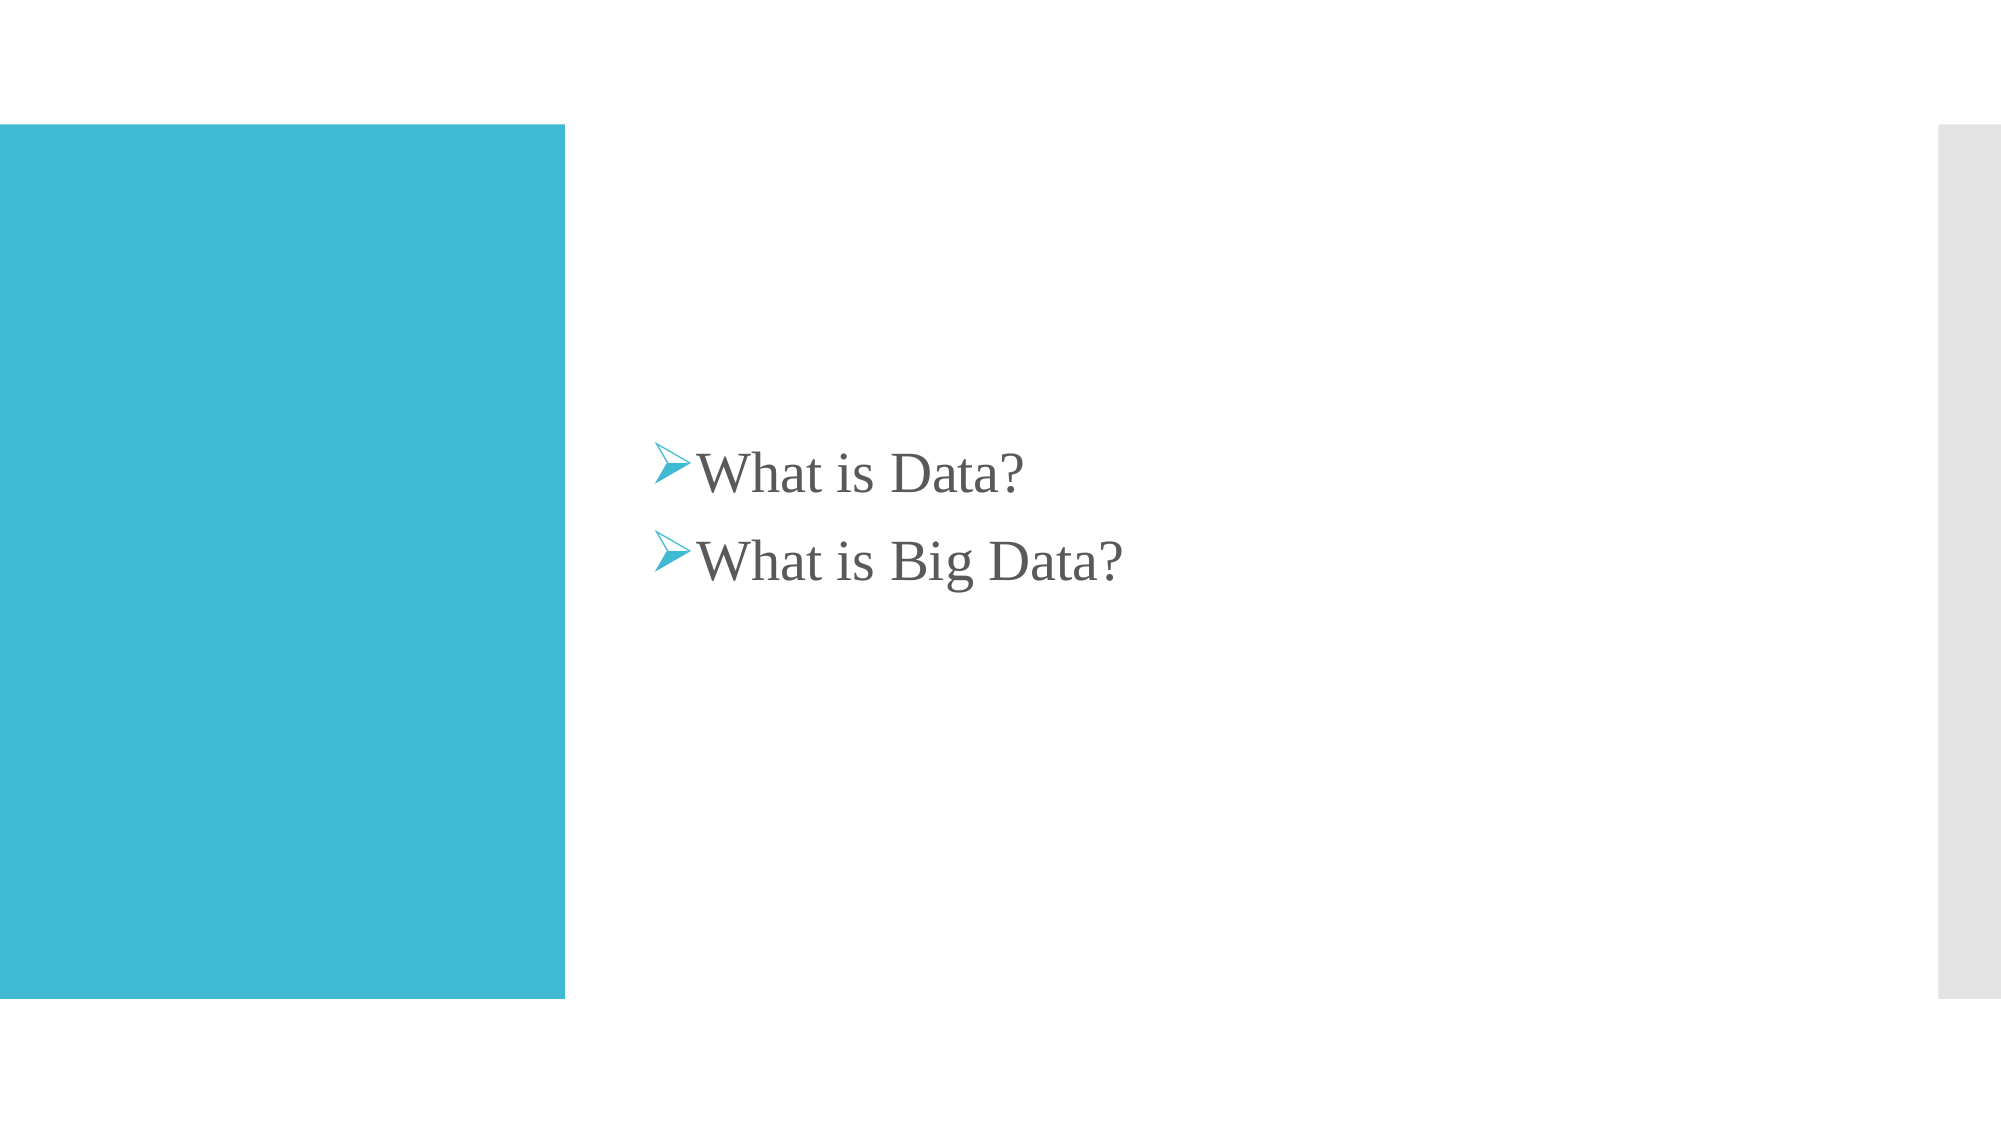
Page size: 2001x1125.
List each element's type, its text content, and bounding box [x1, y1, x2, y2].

list What is Data? What is Big Data? [634, 141, 1835, 982]
